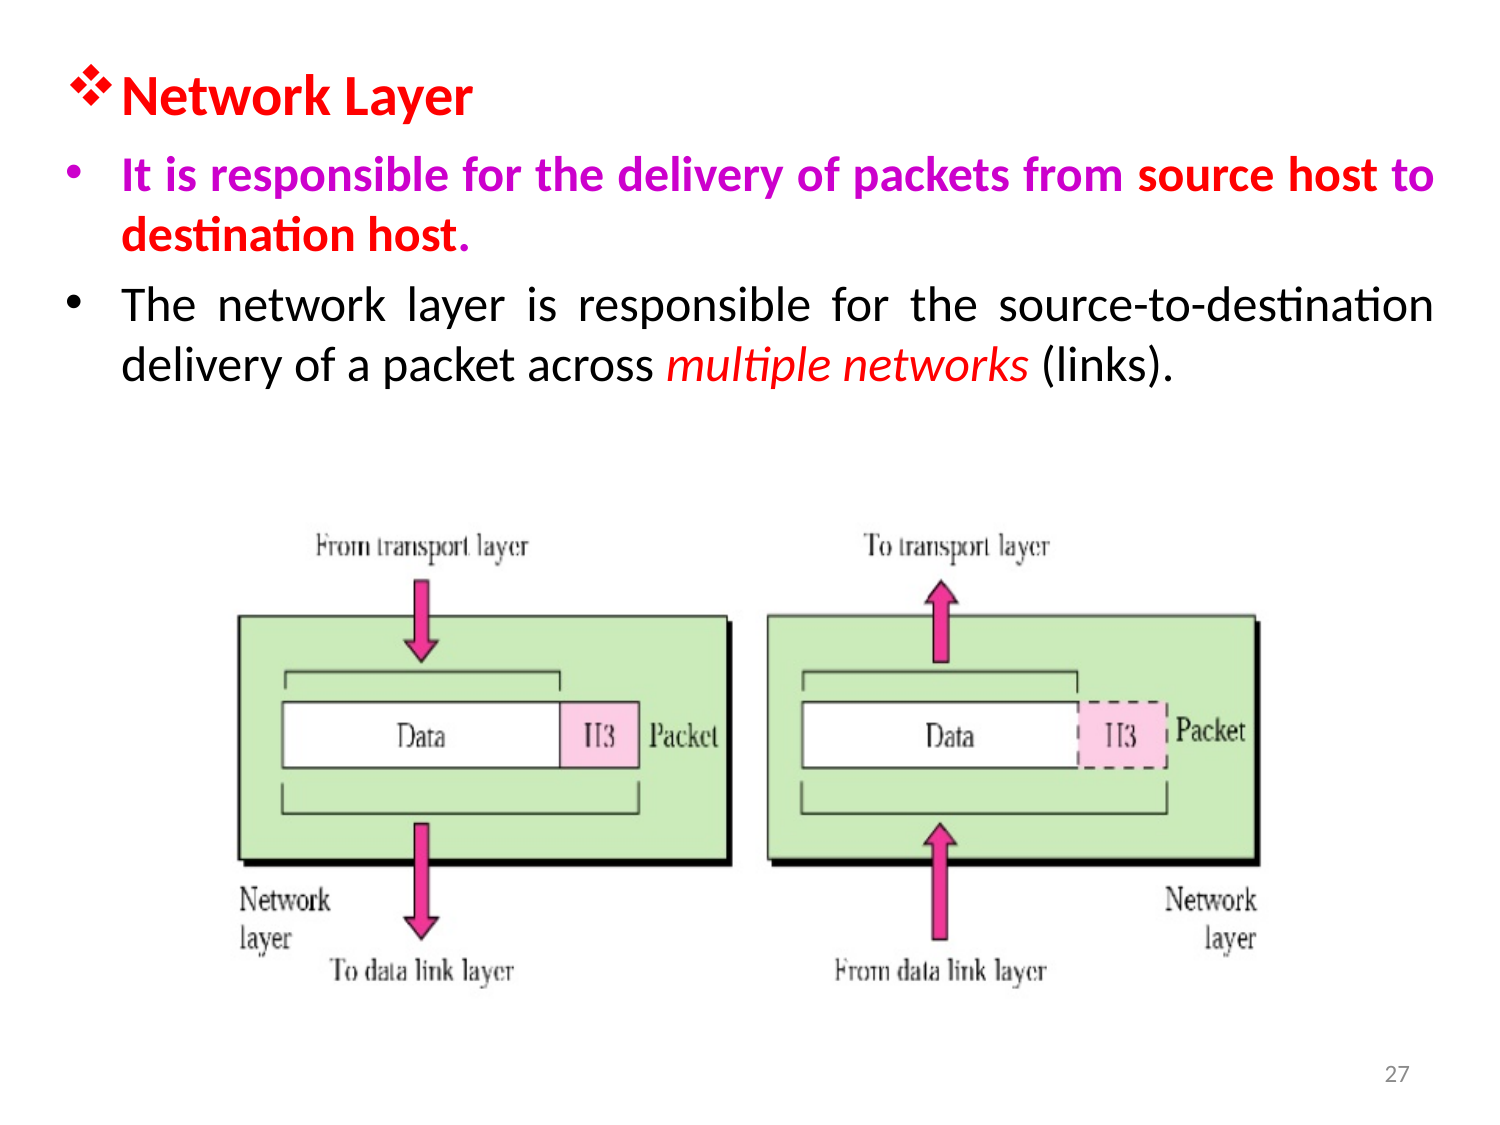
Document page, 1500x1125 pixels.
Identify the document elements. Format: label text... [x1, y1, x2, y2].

list Network Layer It is responsible for the delivery of packets from source host to destination host. The network layer is responsible for the source-to-destination delivery of a packet across multiple networks (links). [50, 50, 1450, 1088]
slide_number 27 [1074, 1042, 1425, 1103]
picture [212, 512, 1288, 1038]
